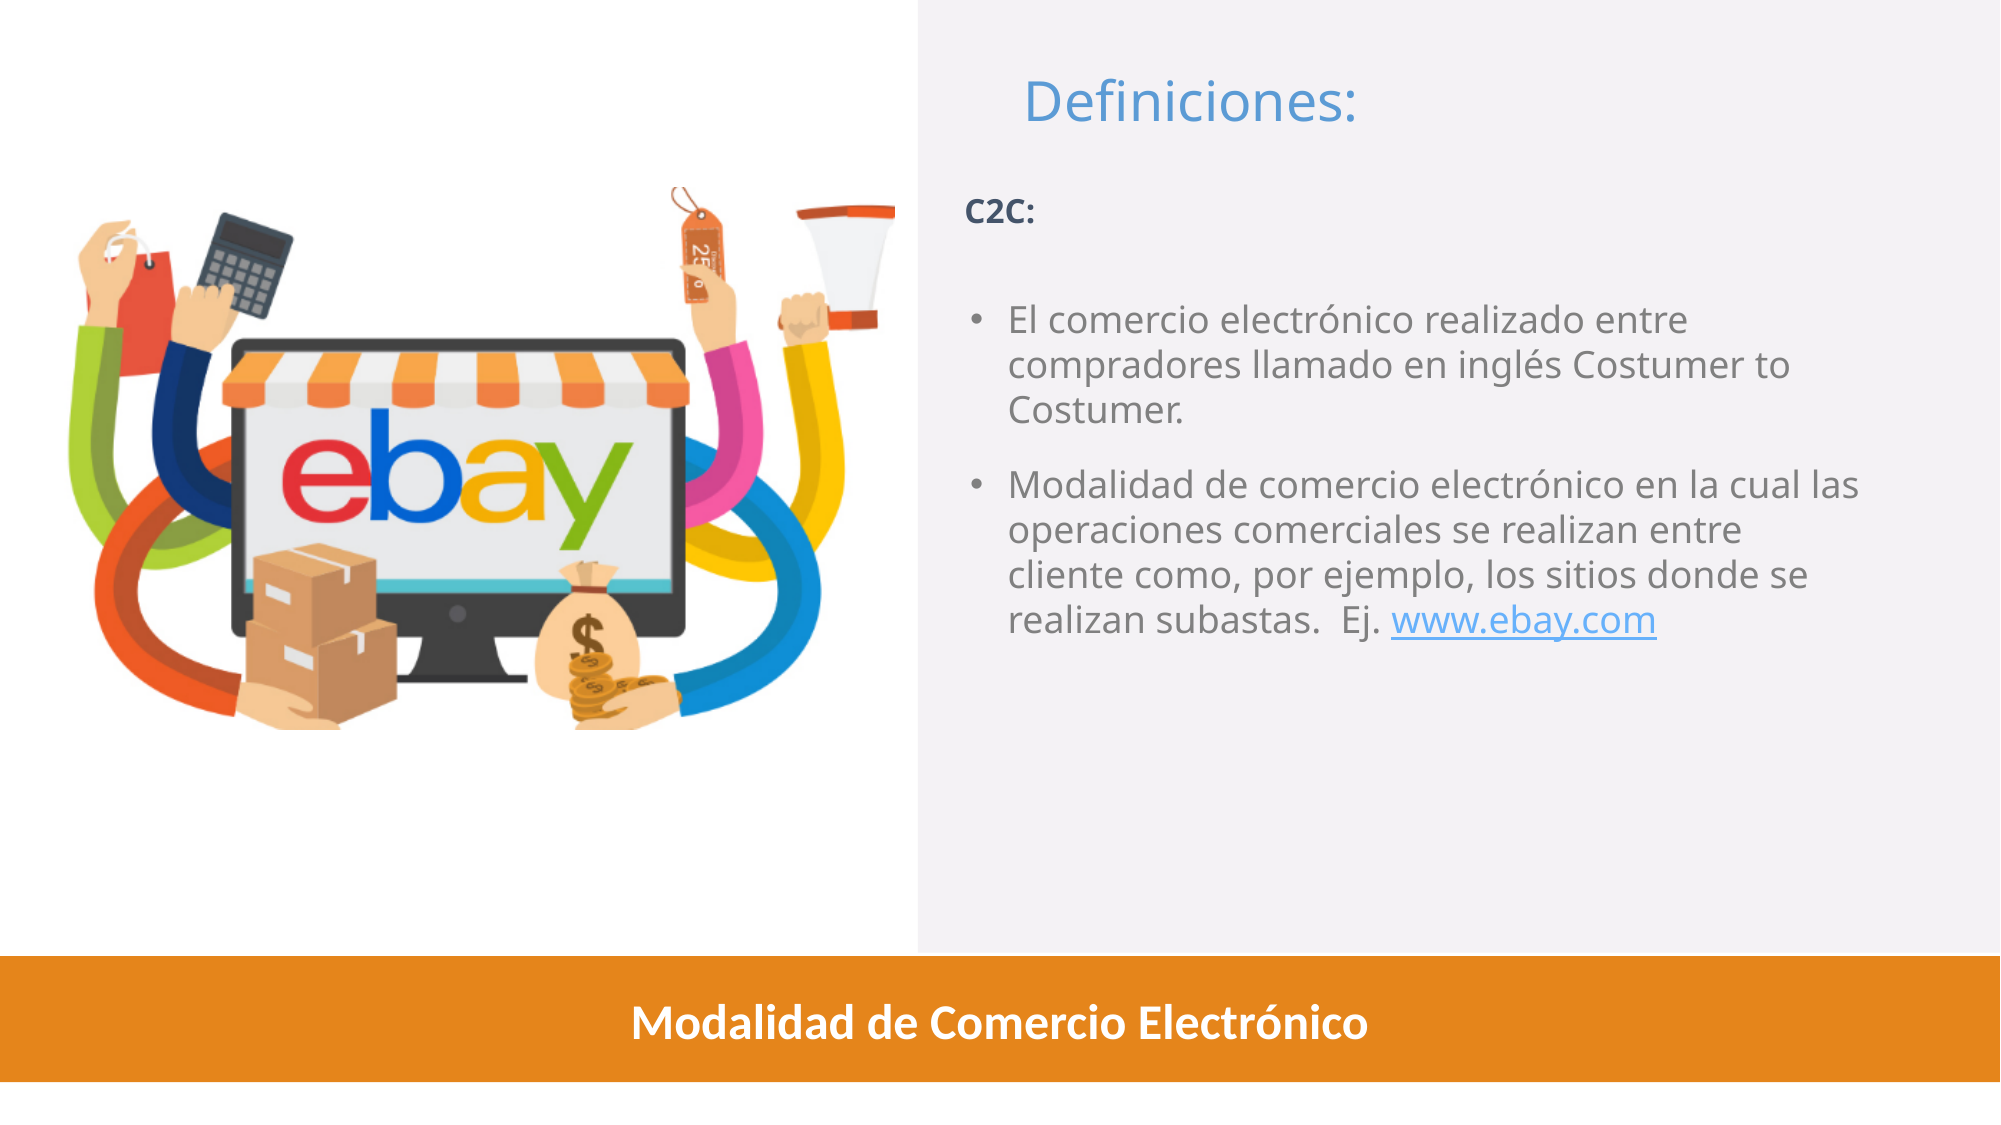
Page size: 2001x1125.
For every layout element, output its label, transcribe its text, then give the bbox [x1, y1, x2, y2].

text_box El comercio electrónico realizado entre compradores llamado en inglés Costumer to Costumer. Modalidad de comercio electrónico en la cual las operaciones comerciales se realizan entre cliente como, por ejemplo, los sitios donde se realizan subastas. Ej. www.ebay.com [970, 296, 1863, 678]
text_box C2C: [963, 189, 1950, 230]
picture [15, 187, 895, 730]
text_box Definiciones: [1022, 66, 1897, 133]
text_box Modalidad de Comercio Electrónico [0, 956, 2000, 1083]
text_box [917, 0, 2000, 953]
